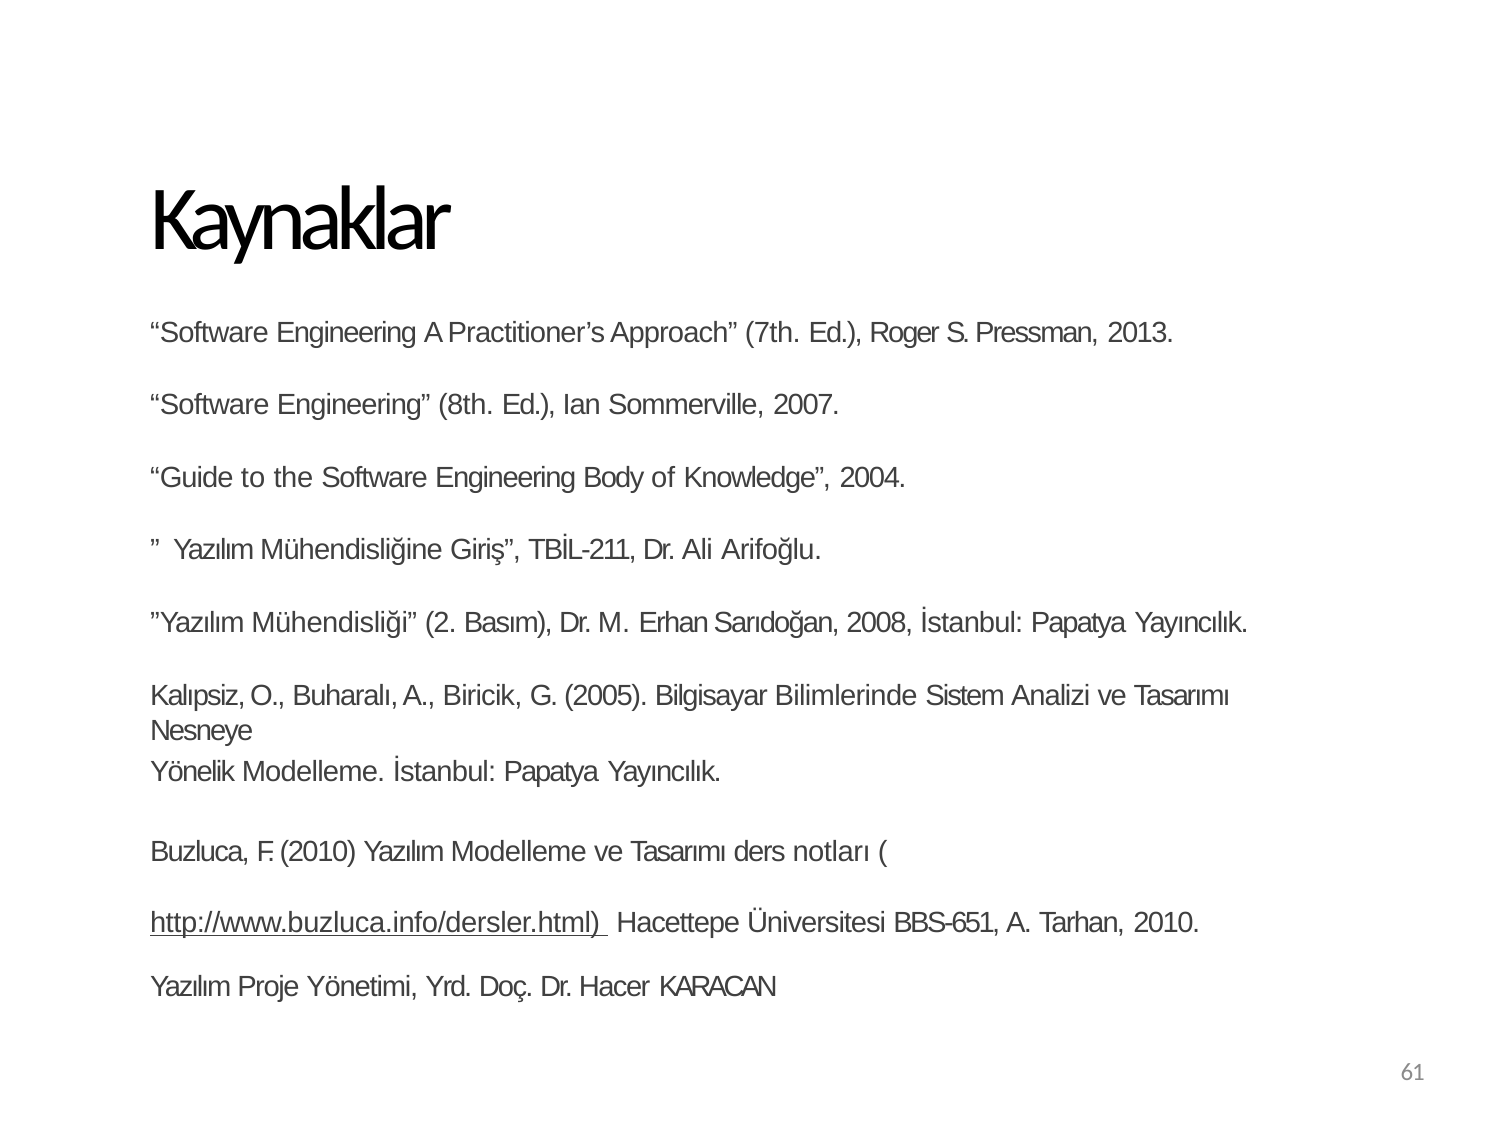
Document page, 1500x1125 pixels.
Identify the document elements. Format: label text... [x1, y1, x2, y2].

slide_number 61 [1074, 746, 1425, 1125]
text_box “Software Engineering A Practitioner’s Approach” (7th. Ed.), Roger S. Pressman, 2013. “Software Engineering” (8th. Ed.), Ian Sommerville, 2007. “Guide to the Software Engineering Body of Knowledge”, 2004. ” Yazılım Mühendisliğine Giriş”, TBİL-211, Dr. Ali Arifoğlu. ”Yazılım Mühendisliği” (2. Basım), Dr. M. Erhan Sarıdoğan, 2008, İstanbul: Papatya Yayıncılık. Kalıpsiz, O., Buharalı, A., Biricik, G. (2005). Bilgisayar Bilimlerinde Sistem Analizi ve Tasarımı Nesneye Yönelik Modelleme. İstanbul: Papatya Yayıncılık. Buzluca, F. (2010) Yazılım Modelleme ve Tasarımı ders notları (http://www.buzluca.info/dersler.html) Hacettepe Üniversitesi BBS-651, A. Tarhan, 2010. Yazılım Proje Yönetimi, Yrd. Doç. Dr. Hacer KARACAN [147, 310, 1339, 1003]
title Kaynaklar [147, 117, 1376, 308]
